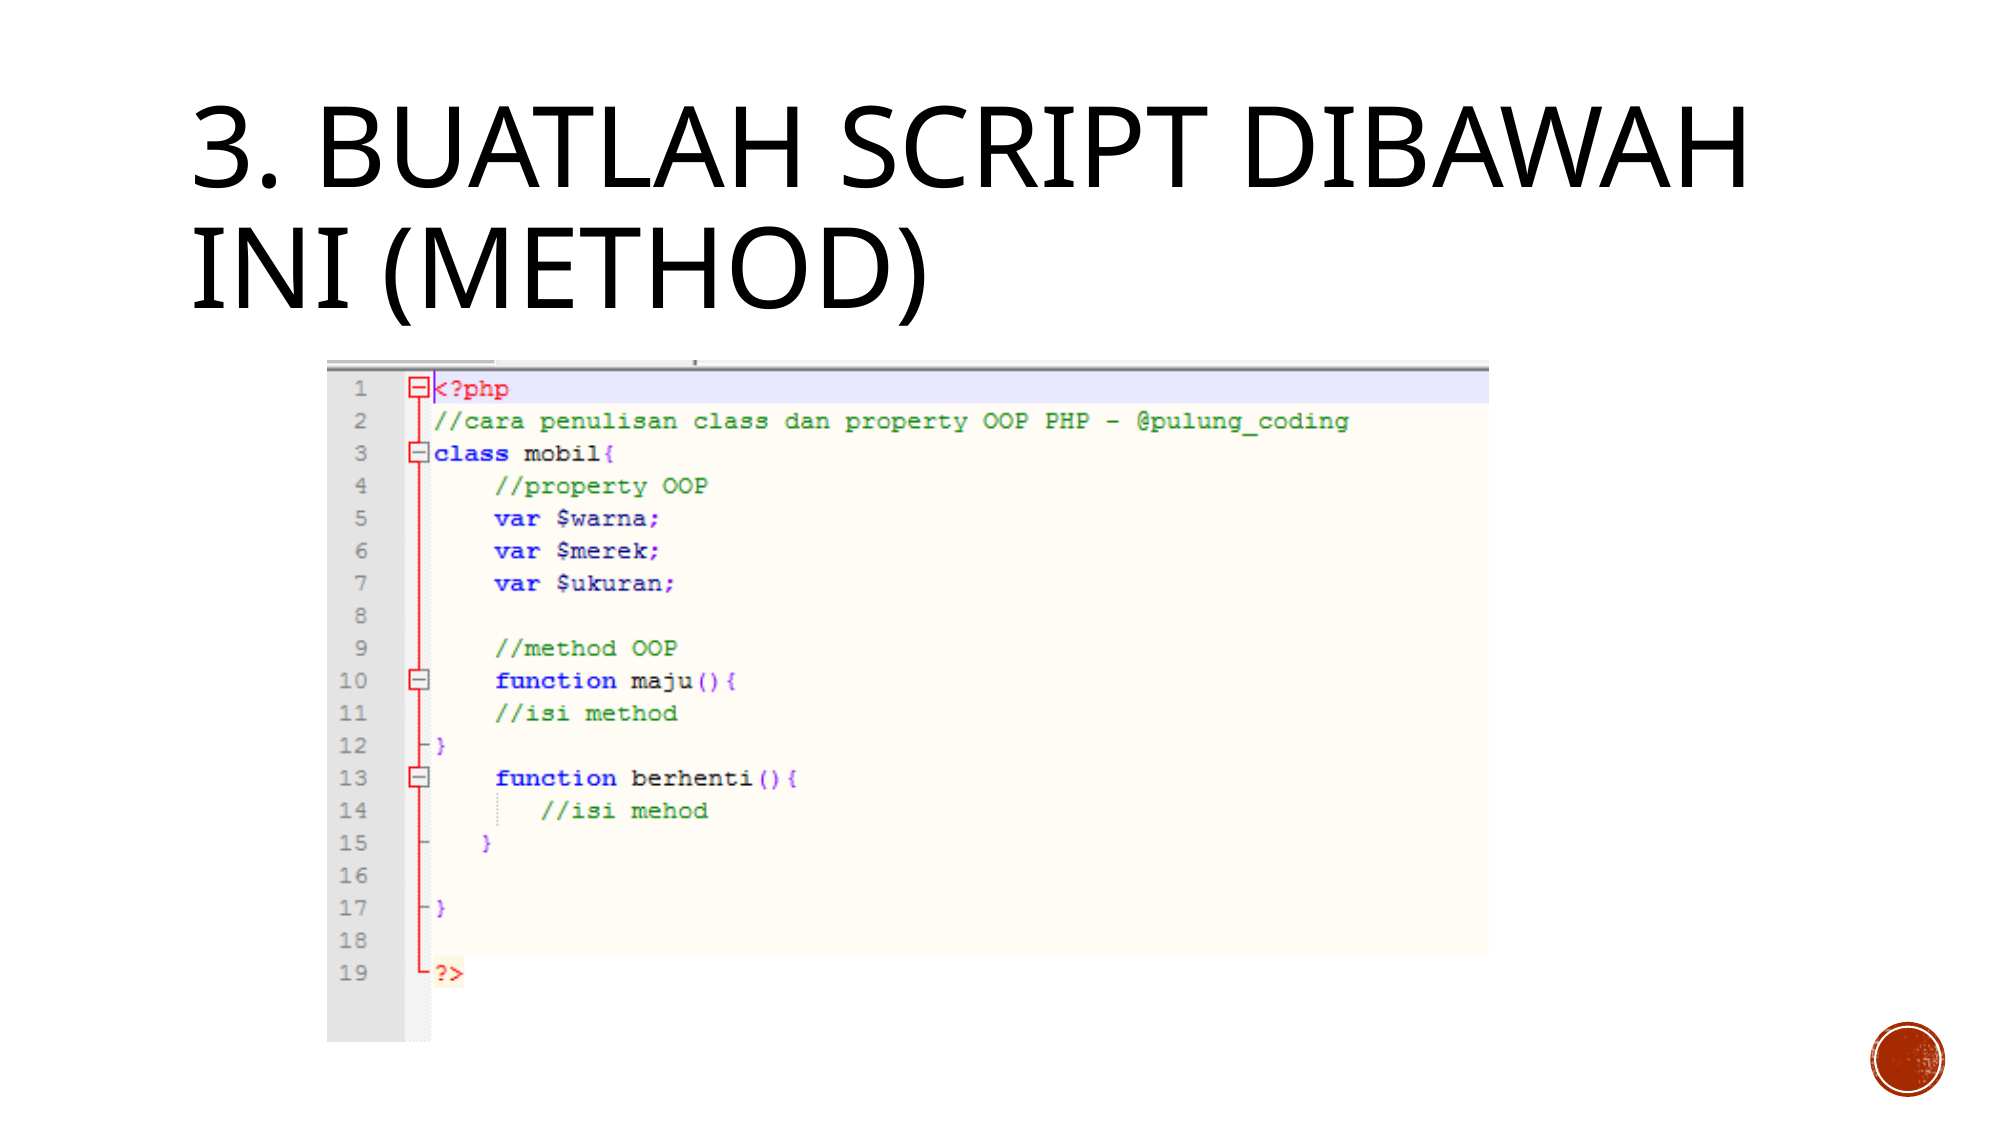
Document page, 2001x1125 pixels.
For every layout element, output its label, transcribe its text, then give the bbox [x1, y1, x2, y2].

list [330, 363, 1487, 1038]
title 3. Buatlah script dibawah ini (method) [175, 79, 1826, 344]
